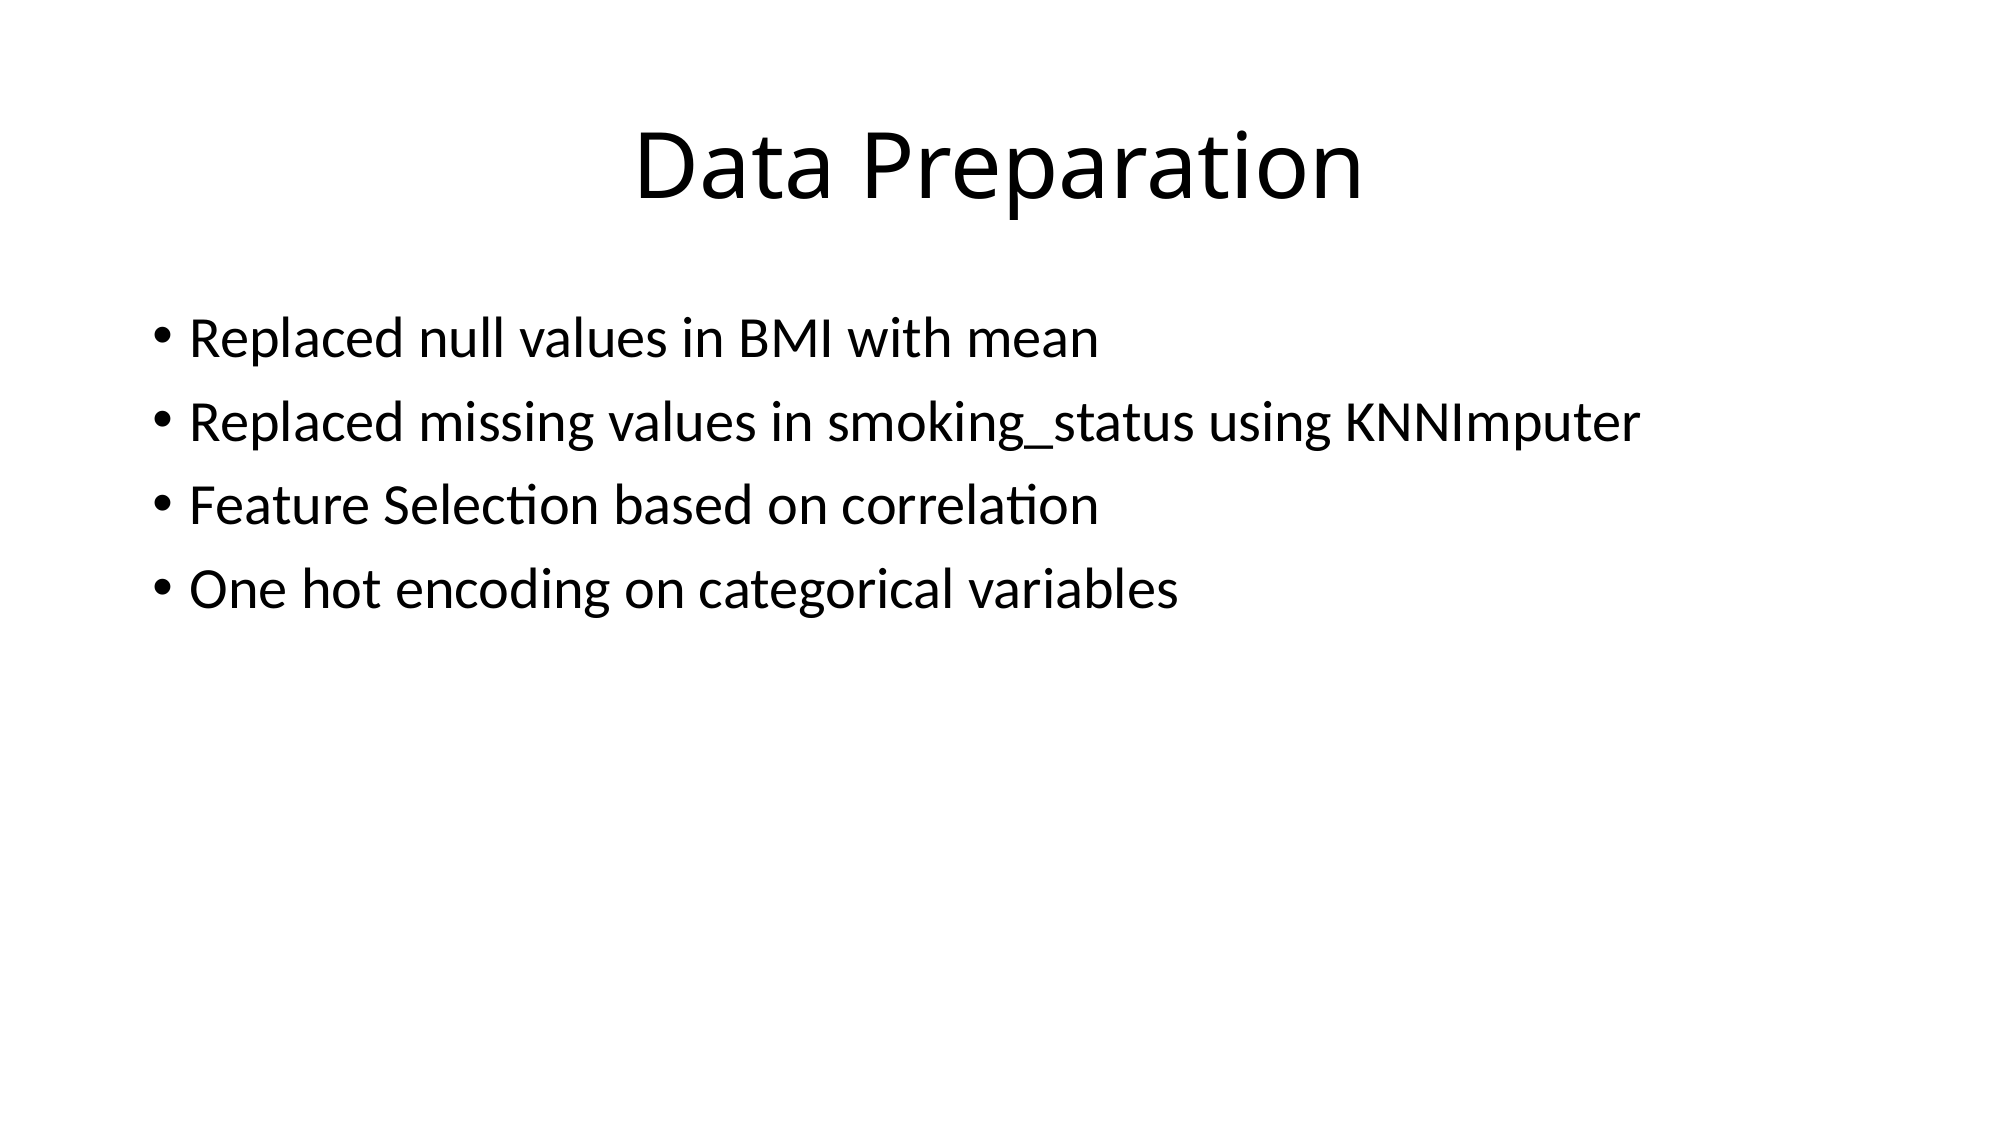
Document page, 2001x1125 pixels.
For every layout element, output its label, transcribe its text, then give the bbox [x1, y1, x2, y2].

list Replaced null values in BMI with mean Replaced missing values in smoking_status using KNNImputer Feature Selection based on correlation One hot encoding on categorical variables [137, 299, 1863, 1014]
title Data Preparation [137, 59, 1863, 278]
